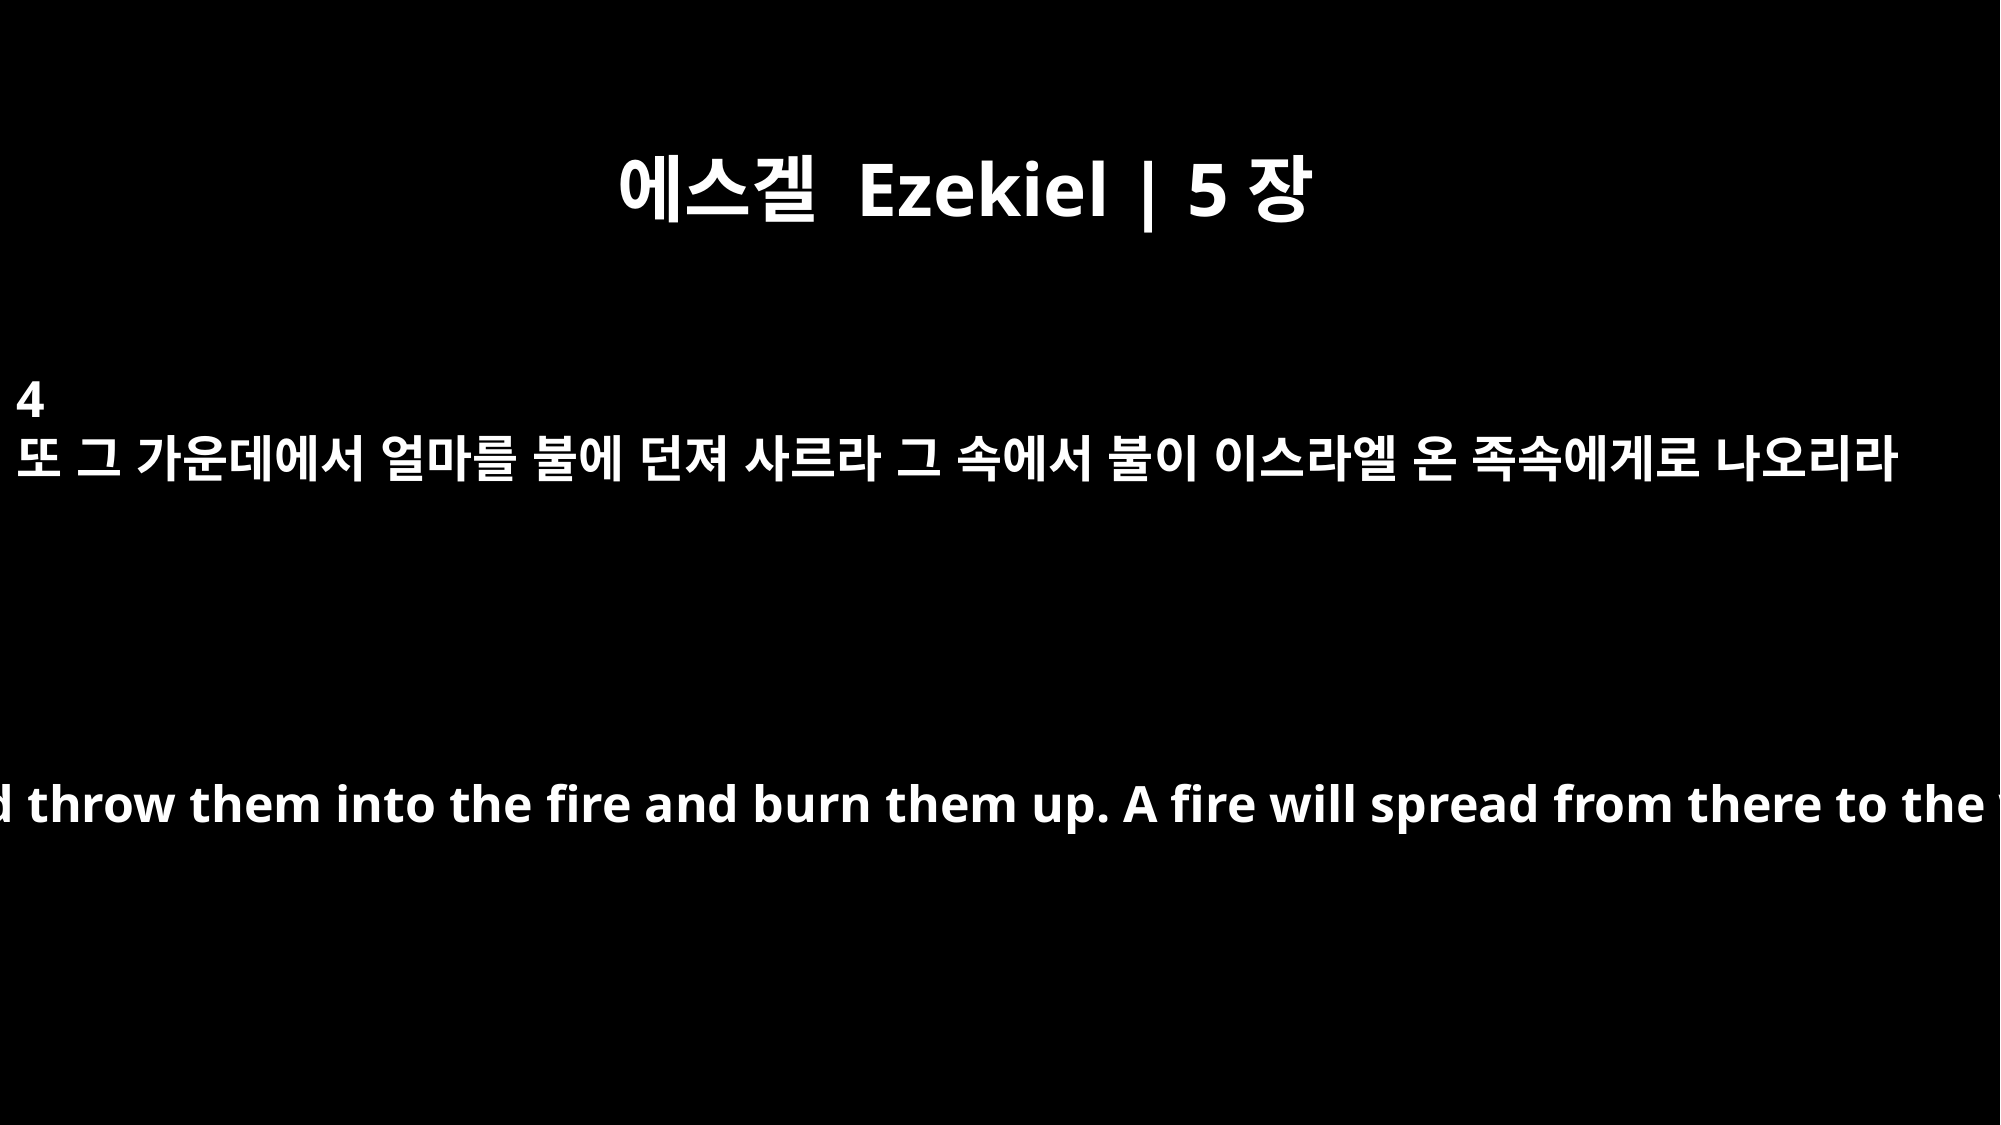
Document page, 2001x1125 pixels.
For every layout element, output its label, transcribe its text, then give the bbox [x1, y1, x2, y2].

text_box Again, take a few of these and throw them into the fire and burn them up. A fire will spread from there to the whole house of Israel. [0, 764, 2000, 840]
text_box 4 또 그 가운데에서 얼마를 불에 던져 사르라 그 속에서 불이 이스라엘 온 족속에게로 나오리라 [1, 359, 1916, 495]
text_box 에스겔 Ezekiel | 5장 [602, 136, 1330, 239]
